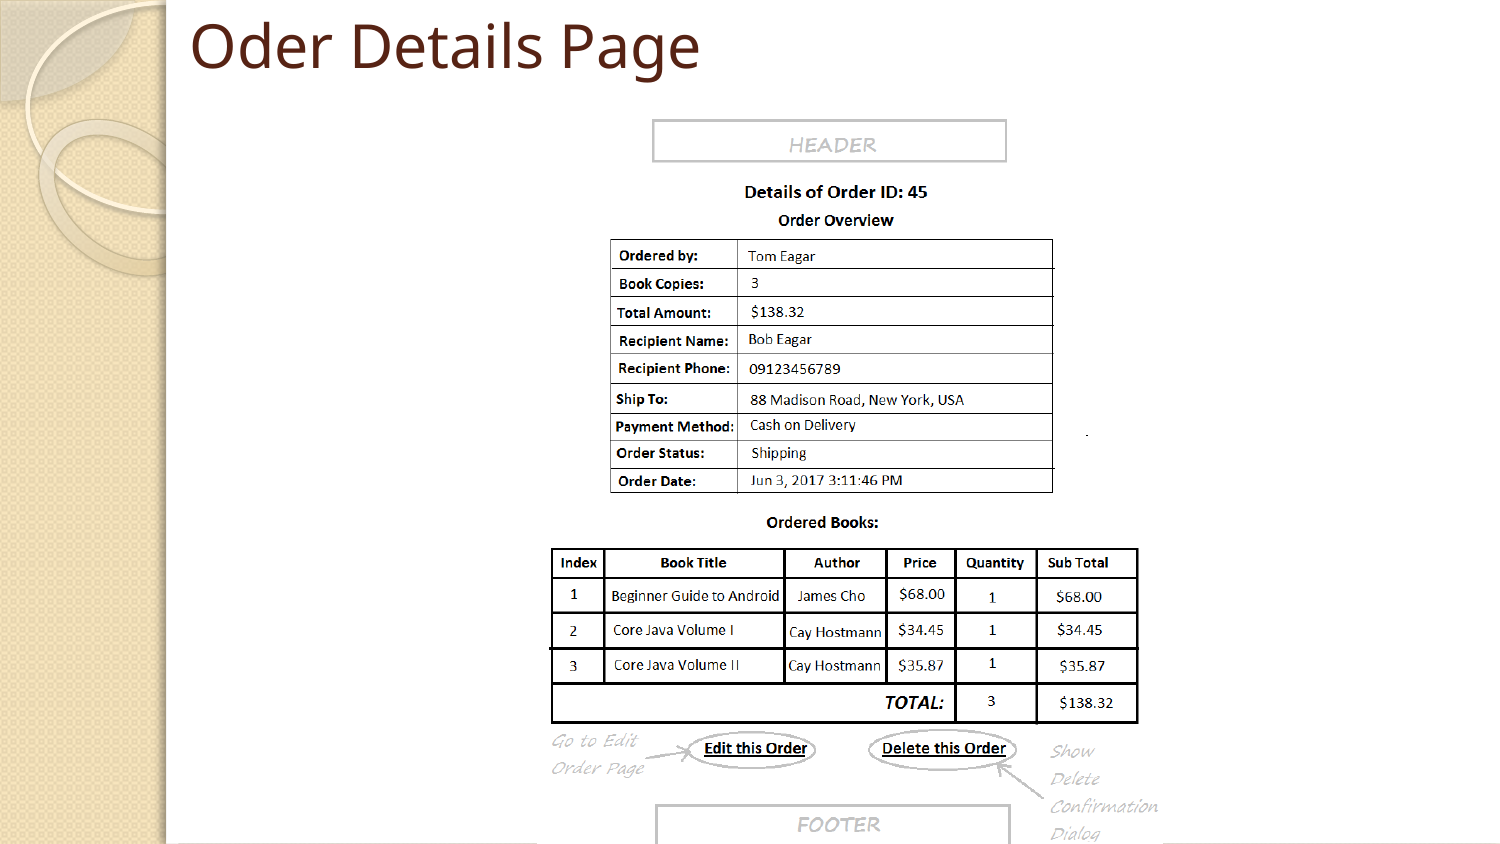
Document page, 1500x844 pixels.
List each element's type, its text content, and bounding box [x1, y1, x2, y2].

title Oder Details Page [174, 0, 1405, 89]
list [537, 109, 1163, 844]
